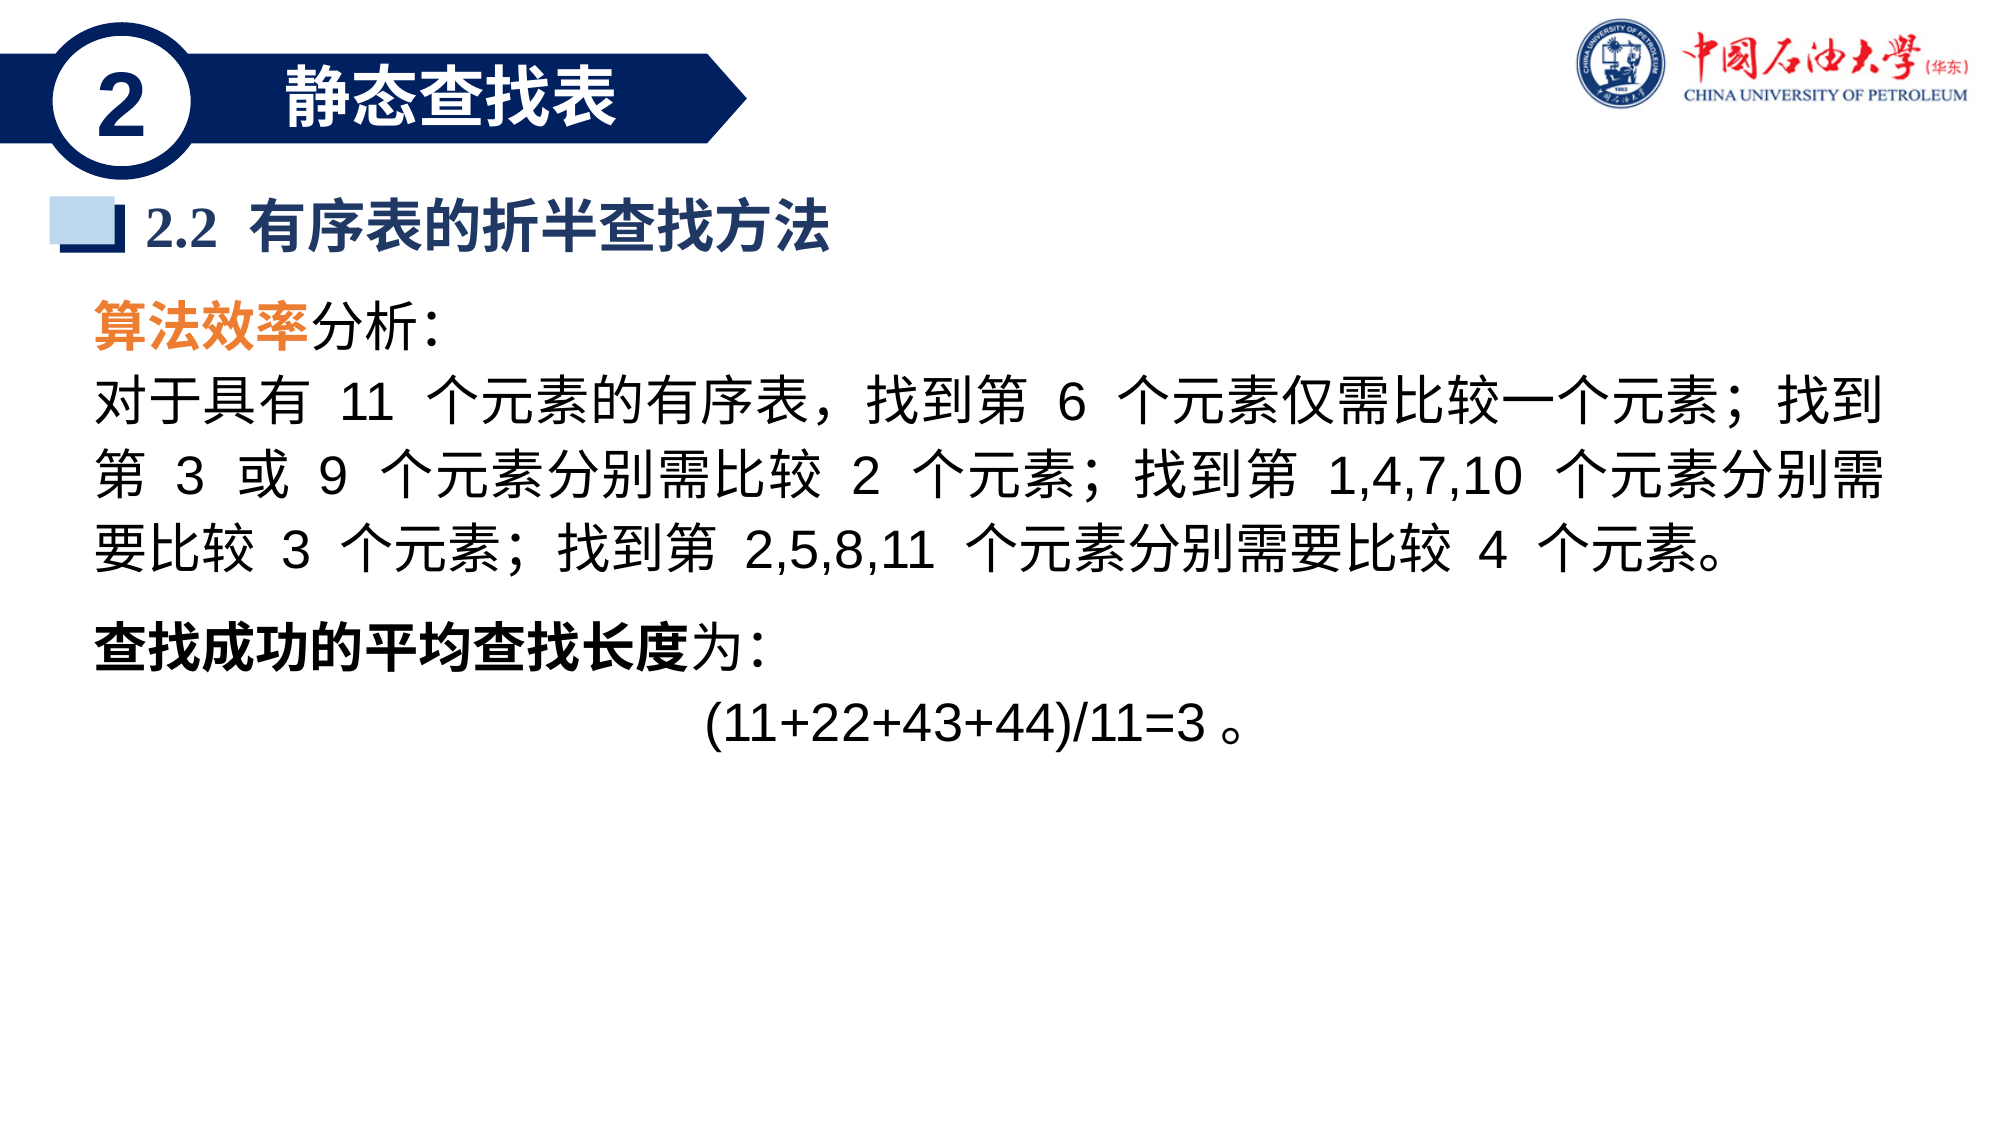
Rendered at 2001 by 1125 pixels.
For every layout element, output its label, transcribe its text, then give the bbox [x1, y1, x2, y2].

picture [1554, 3, 2000, 127]
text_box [0, 28, 747, 173]
text_box 2.2 有序表的折半查找方法 [131, 181, 847, 267]
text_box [49, 196, 125, 253]
